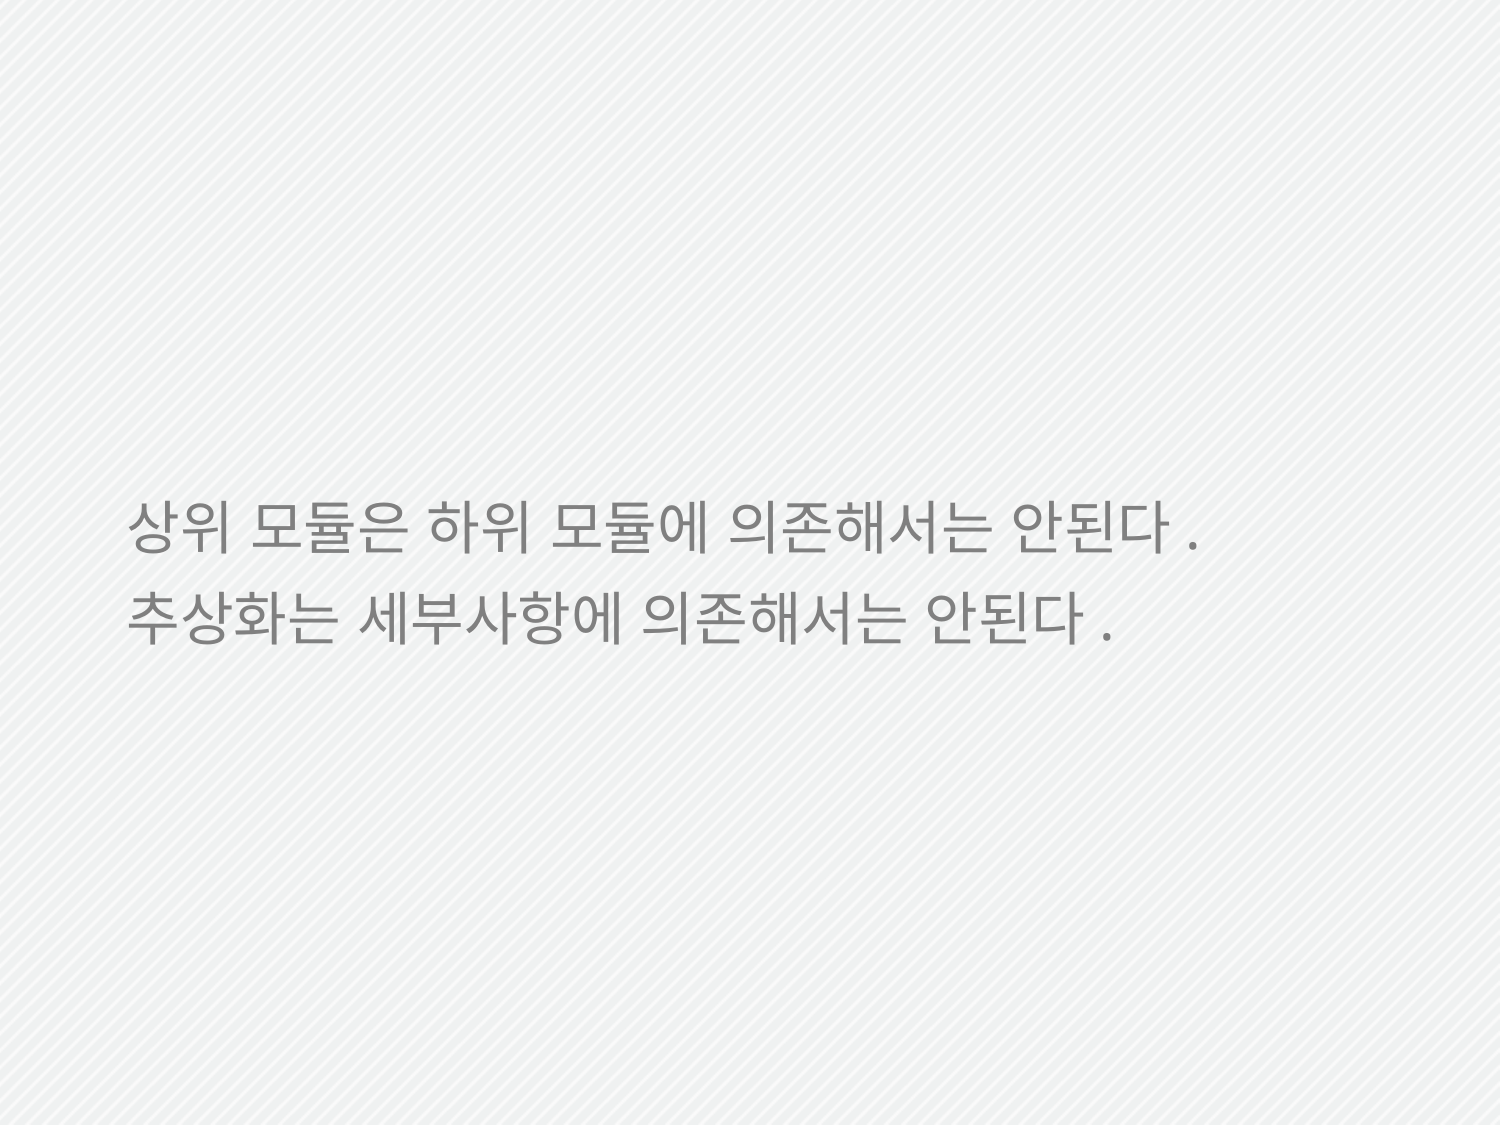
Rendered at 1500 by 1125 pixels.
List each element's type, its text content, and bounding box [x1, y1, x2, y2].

picture [0, 0, 1500, 1125]
text_box 상위 모듈은 하위 모듈에 의존해서는 안된다. 추상화는 세부사항에 의존해서는 안된다. [112, 462, 1388, 660]
